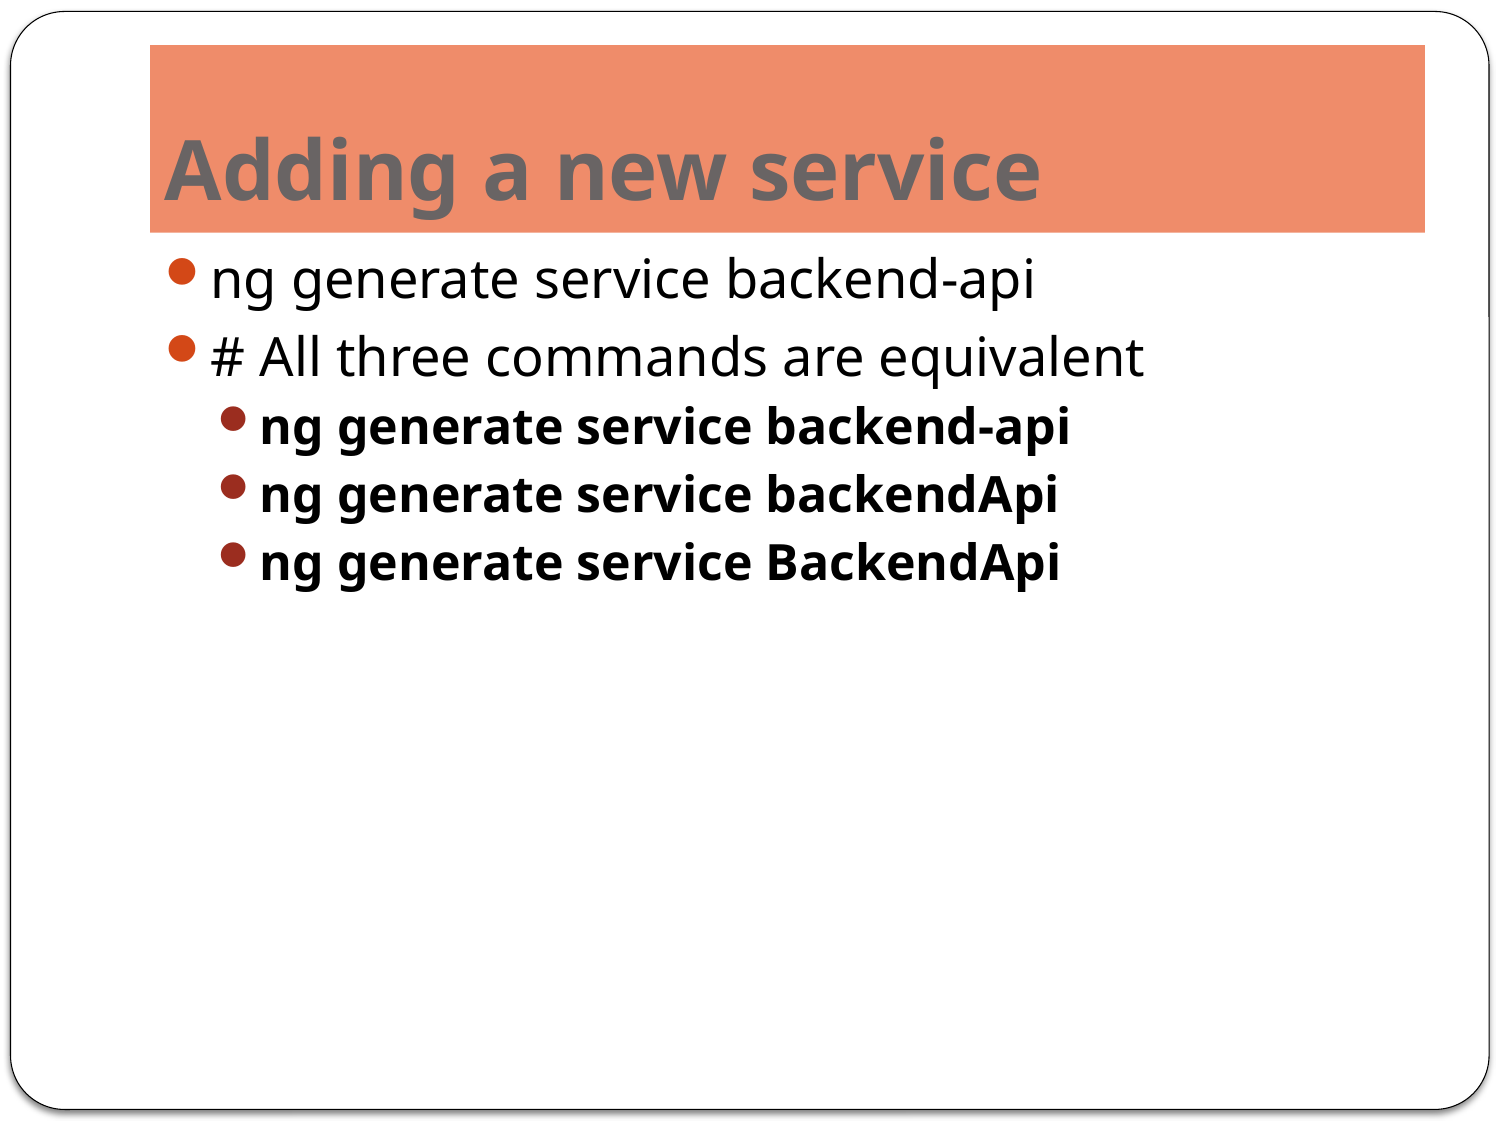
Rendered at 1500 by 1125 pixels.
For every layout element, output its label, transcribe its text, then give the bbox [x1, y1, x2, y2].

list ng generate service backend-api # All three commands are equivalent ng generate service backend-api ng generate service backendApi ng generate service BackendApi [150, 237, 1425, 988]
title Adding a new service [150, 45, 1425, 233]
